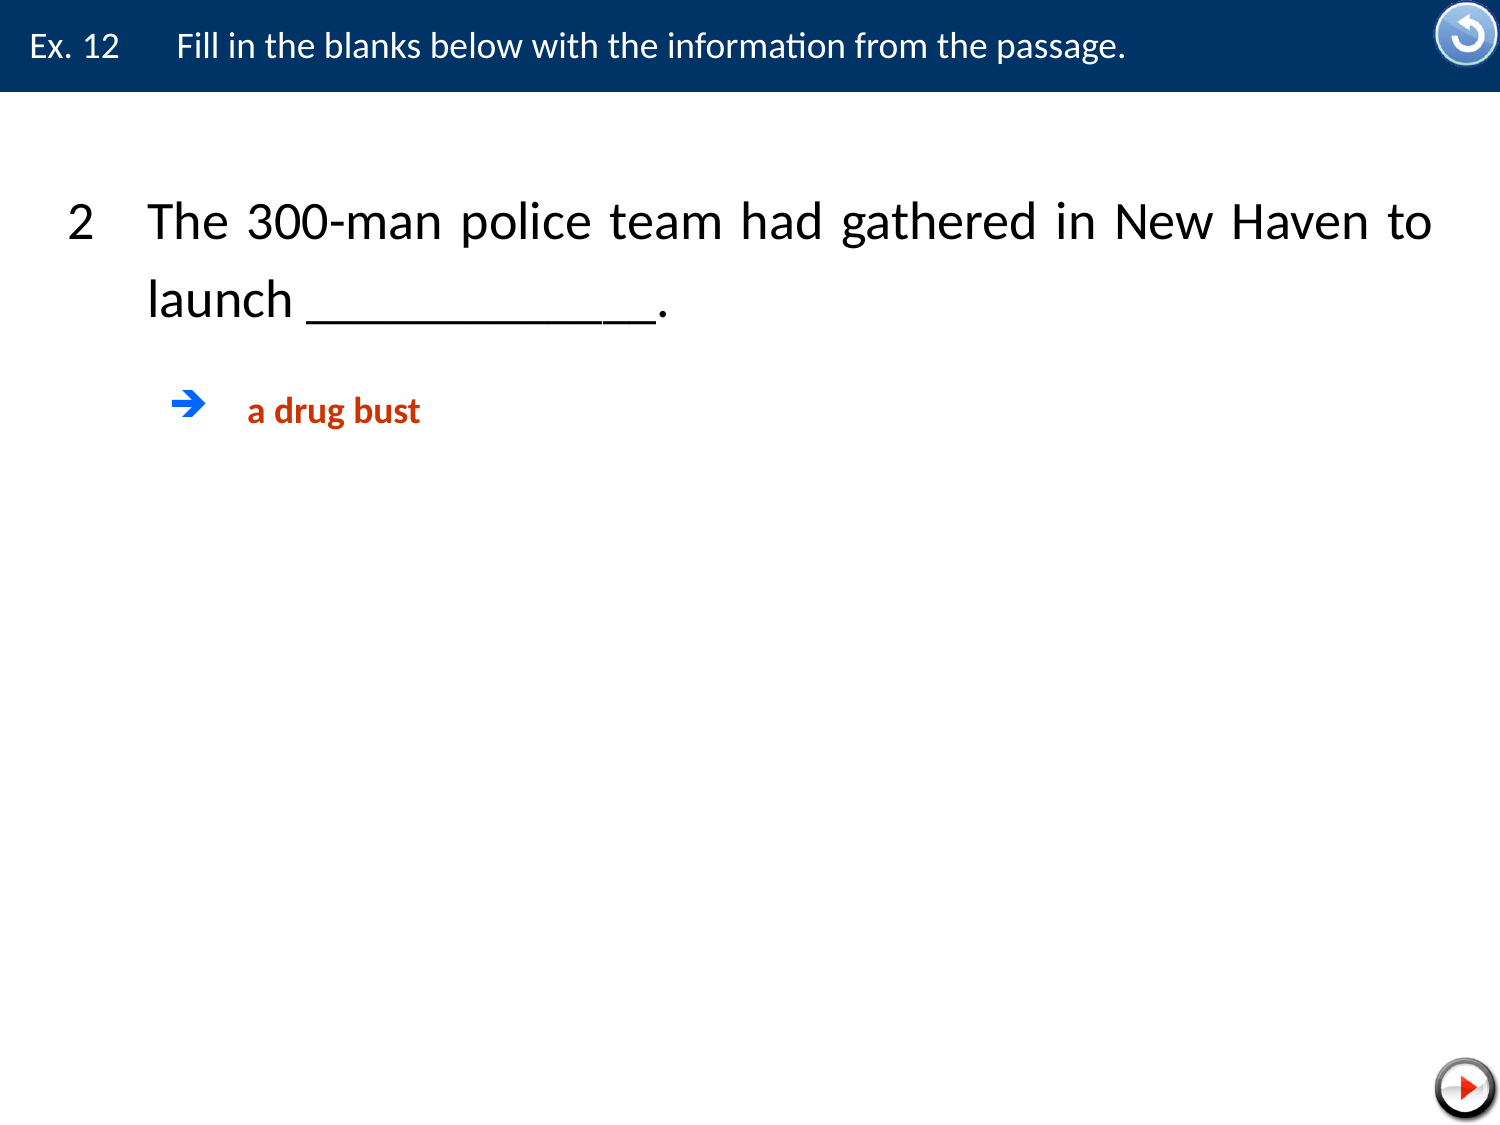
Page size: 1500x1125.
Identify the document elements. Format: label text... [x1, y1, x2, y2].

picture [1428, 1053, 1500, 1125]
picture [1432, 0, 1500, 68]
text_box Ex. 12 Fill in the blanks below with the information from the passage. [0, 0, 1500, 92]
text_box 2 The 300-man police team had gathered in New Haven to launch _____________. [53, 165, 1451, 336]
text_box a drug bust [168, 386, 430, 432]
